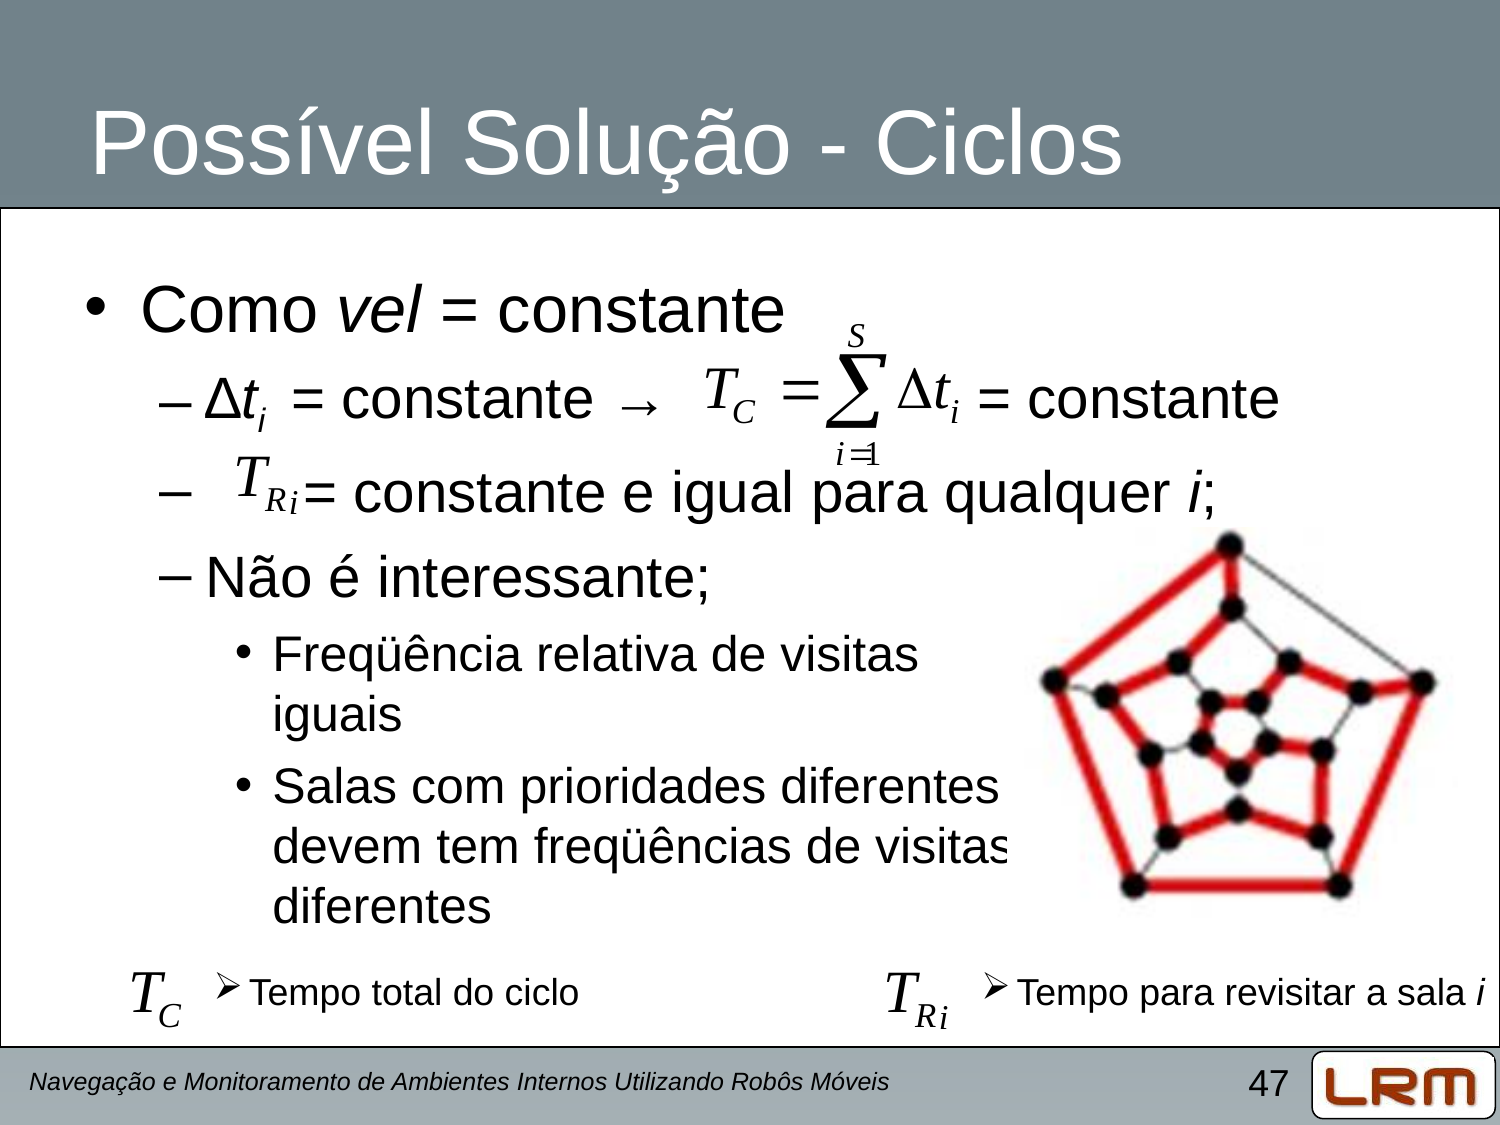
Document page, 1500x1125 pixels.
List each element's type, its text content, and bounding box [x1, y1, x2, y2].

picture [234, 445, 304, 522]
picture [1007, 527, 1458, 922]
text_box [128, 960, 595, 1035]
picture [0, 1048, 1500, 1125]
picture [702, 316, 969, 472]
title Possível Solução - Ciclos [74, 44, 1425, 232]
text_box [884, 960, 1500, 1037]
list Como vel = constante ∆ti = constante → = constante = constante e igual para qualquer i; Não é interessante; Freqüência relativa de visitas iguais Salas com prioridades diferentes devem tem freqüências de visitas diferentes [70, 257, 1420, 1000]
footer Navegação e Monitoramento de Ambientes Internos Utilizando Robôs Móveis [14, 1057, 1300, 1112]
picture [0, 0, 1500, 207]
